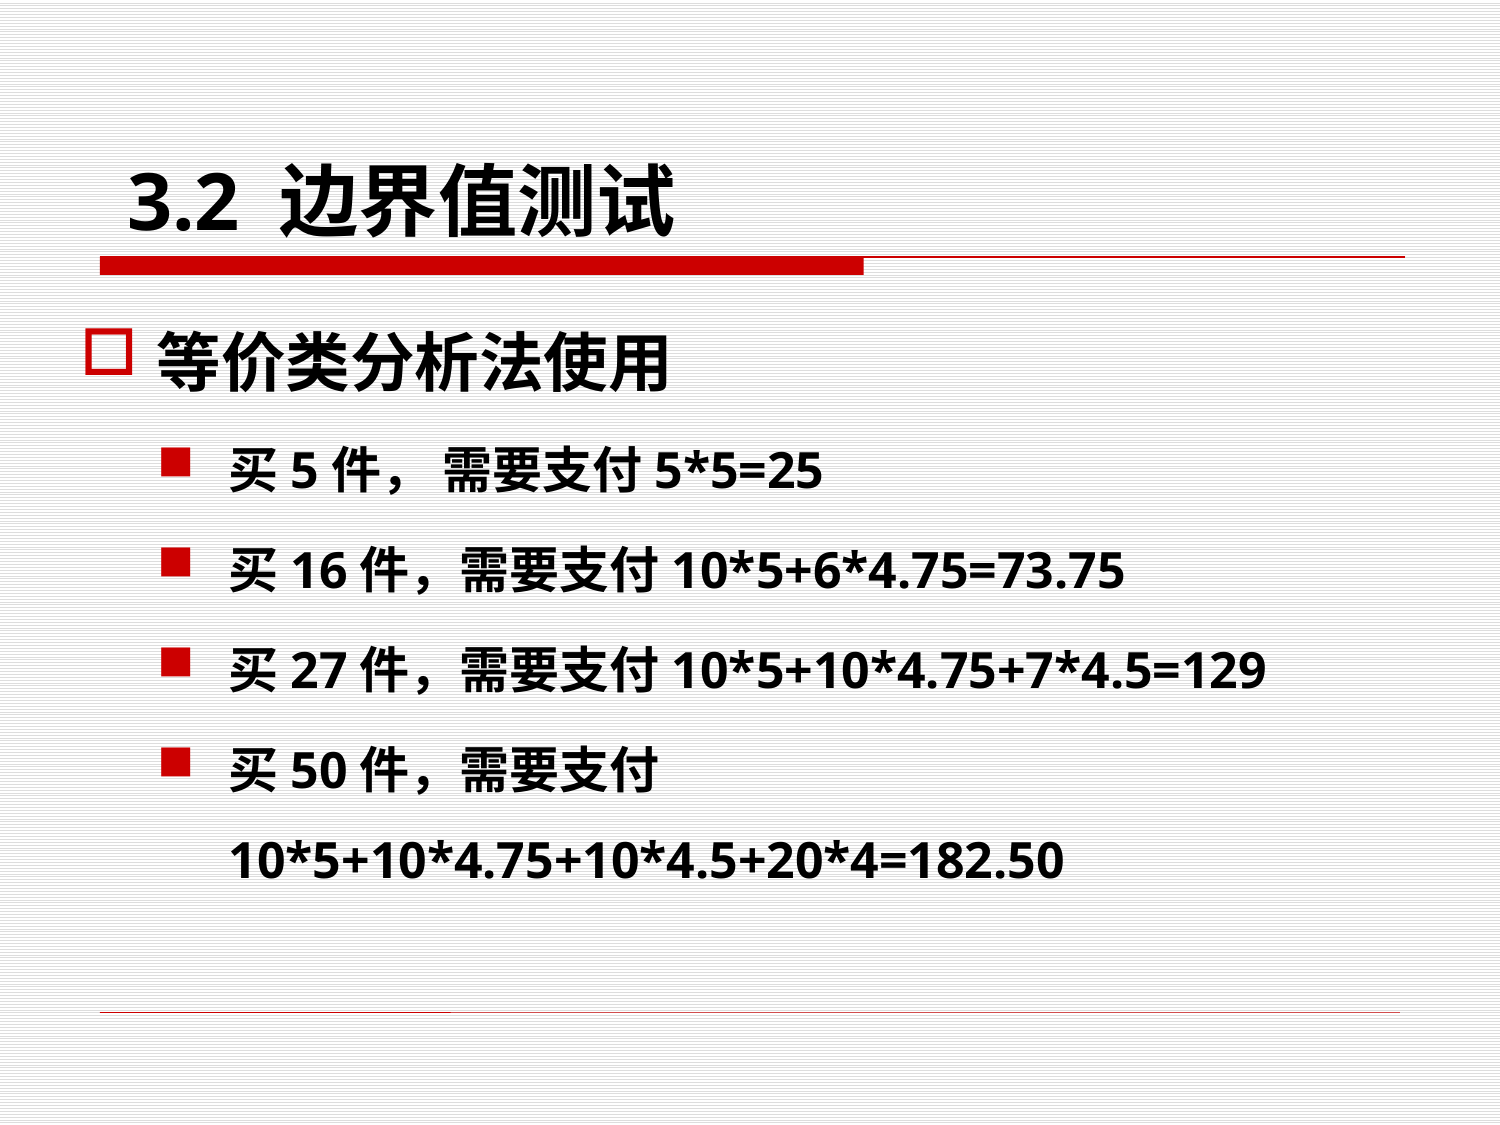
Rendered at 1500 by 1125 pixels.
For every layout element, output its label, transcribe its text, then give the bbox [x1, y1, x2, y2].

list 等价类分析法使用 买5件， 需要支付5*5=25 买16件，需要支付10*5+6*4.75=73.75 买27件，需要支付10*5+10*4.75+7*4.5=129 买50件，需要支付10*5+10*4.75+10*4.5+20*4=182.50 [64, 275, 1436, 1106]
title 3.2 边界值测试 [112, 160, 1400, 254]
